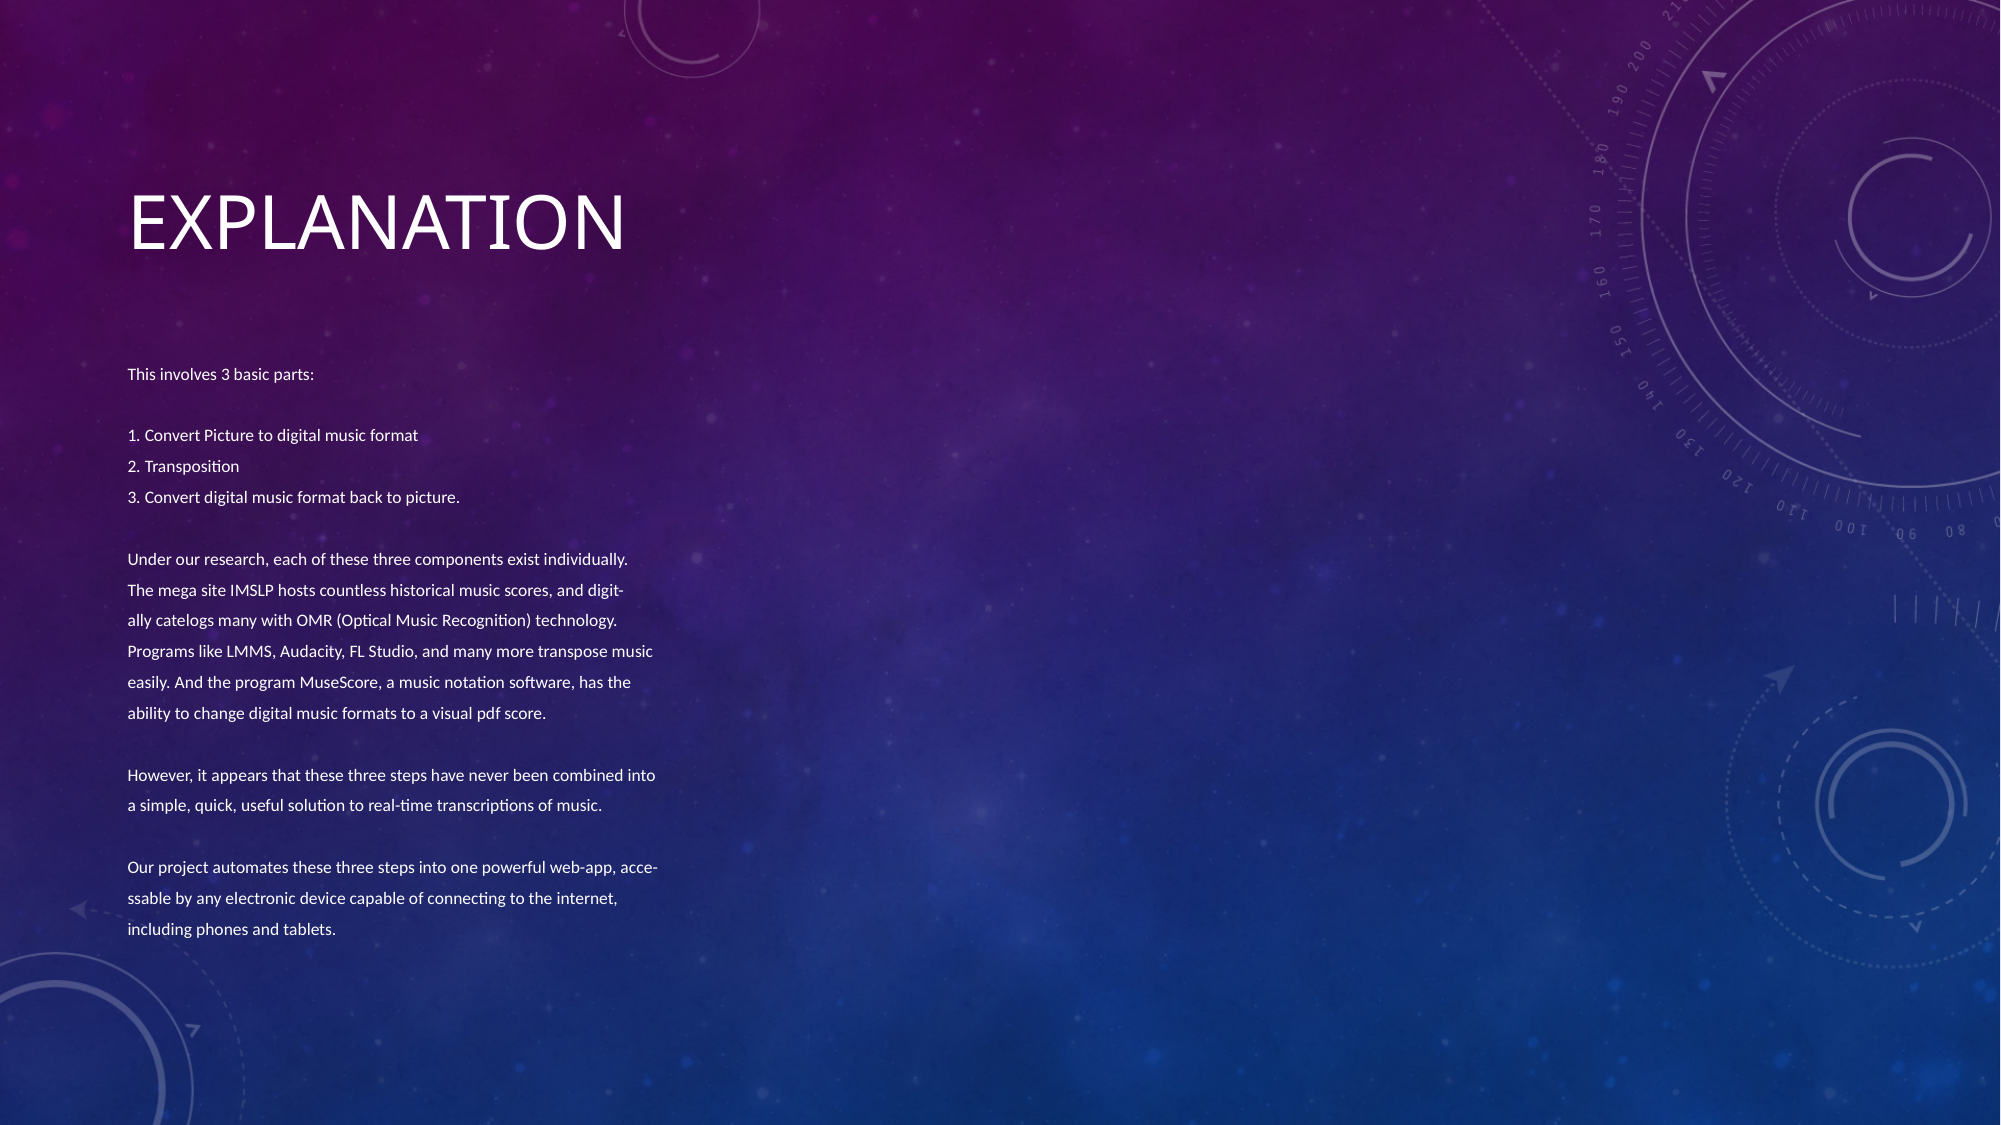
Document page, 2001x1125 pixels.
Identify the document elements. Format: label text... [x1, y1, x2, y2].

title Explanation [112, 99, 1775, 339]
picture [0, 0, 2001, 1125]
list This involves 3 basic parts: 1. Convert Picture to digital music format 2. Transposition 3. Convert digital music format back to picture. Under our research, each of these three components exist individually. The mega site IMSLP hosts countless historical music scores, and digit- ally catelogs many with OMR (Optical Music Recognition) technology. Programs like LMMS, Audacity, FL Studio, and many more transpose music easily. And the program MuseScore, a music notation software, has the ability to change digital music formats to a visual pdf score. However, it appears that these three steps have never been combined into a simple, quick, useful solution to real-time transcriptions of music. Our project automates these three steps into one powerful web-app, acce- ssable by any electronic device capable of connecting to the internet, including phones and tablets. [112, 351, 1775, 950]
